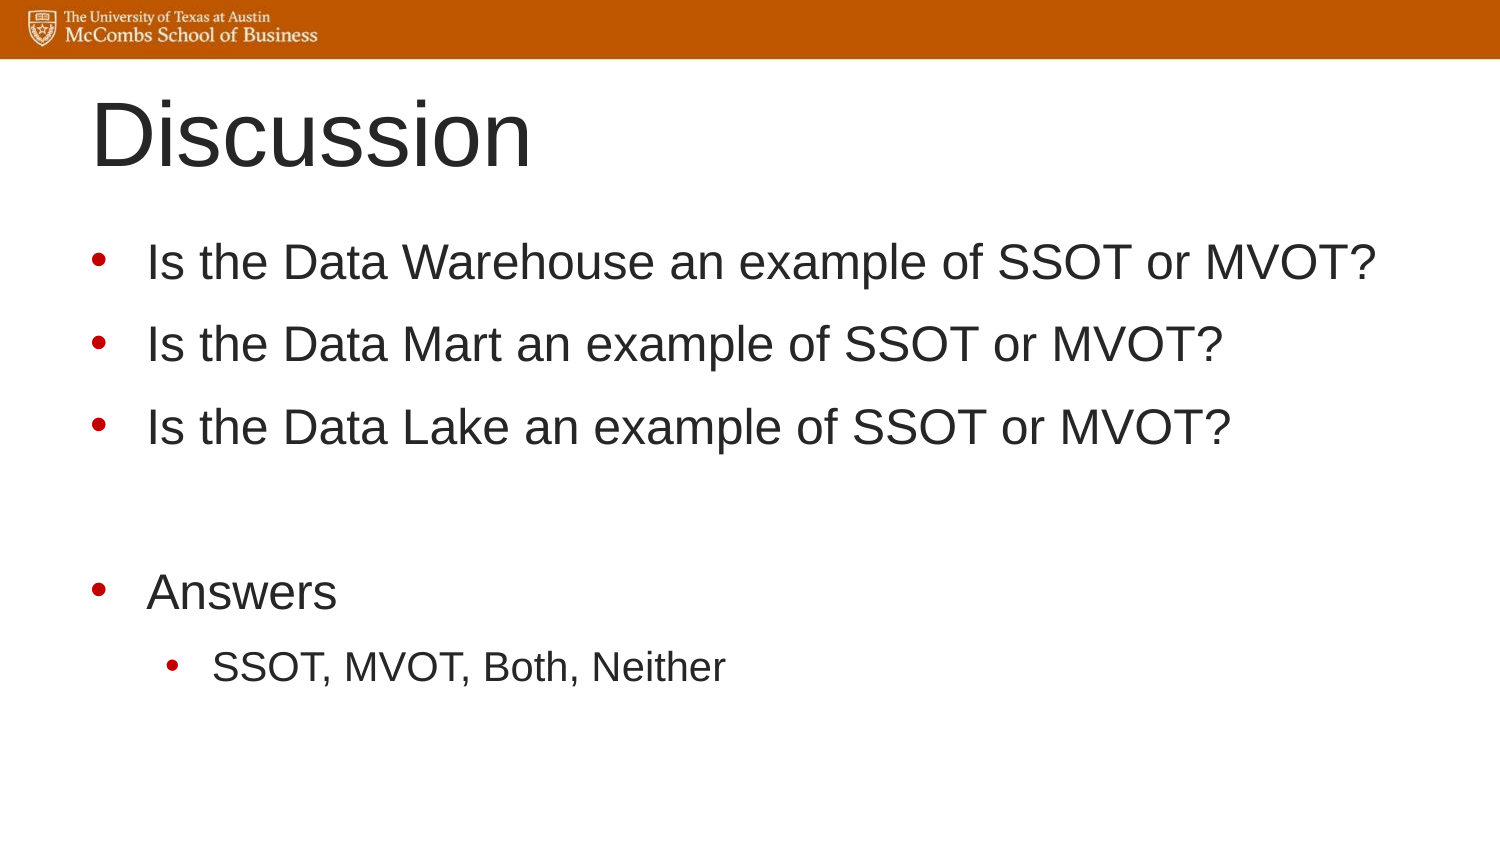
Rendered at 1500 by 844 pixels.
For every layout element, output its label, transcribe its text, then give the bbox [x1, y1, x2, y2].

title Discussion [75, 59, 1425, 200]
list Is the Data Warehouse an example of SSOT or MVOT? Is the Data Mart an example of SSOT or MVOT? Is the Data Lake an example of SSOT or MVOT? Answers SSOT, MVOT, Both, Neither [75, 221, 1425, 797]
picture [0, 0, 1500, 844]
